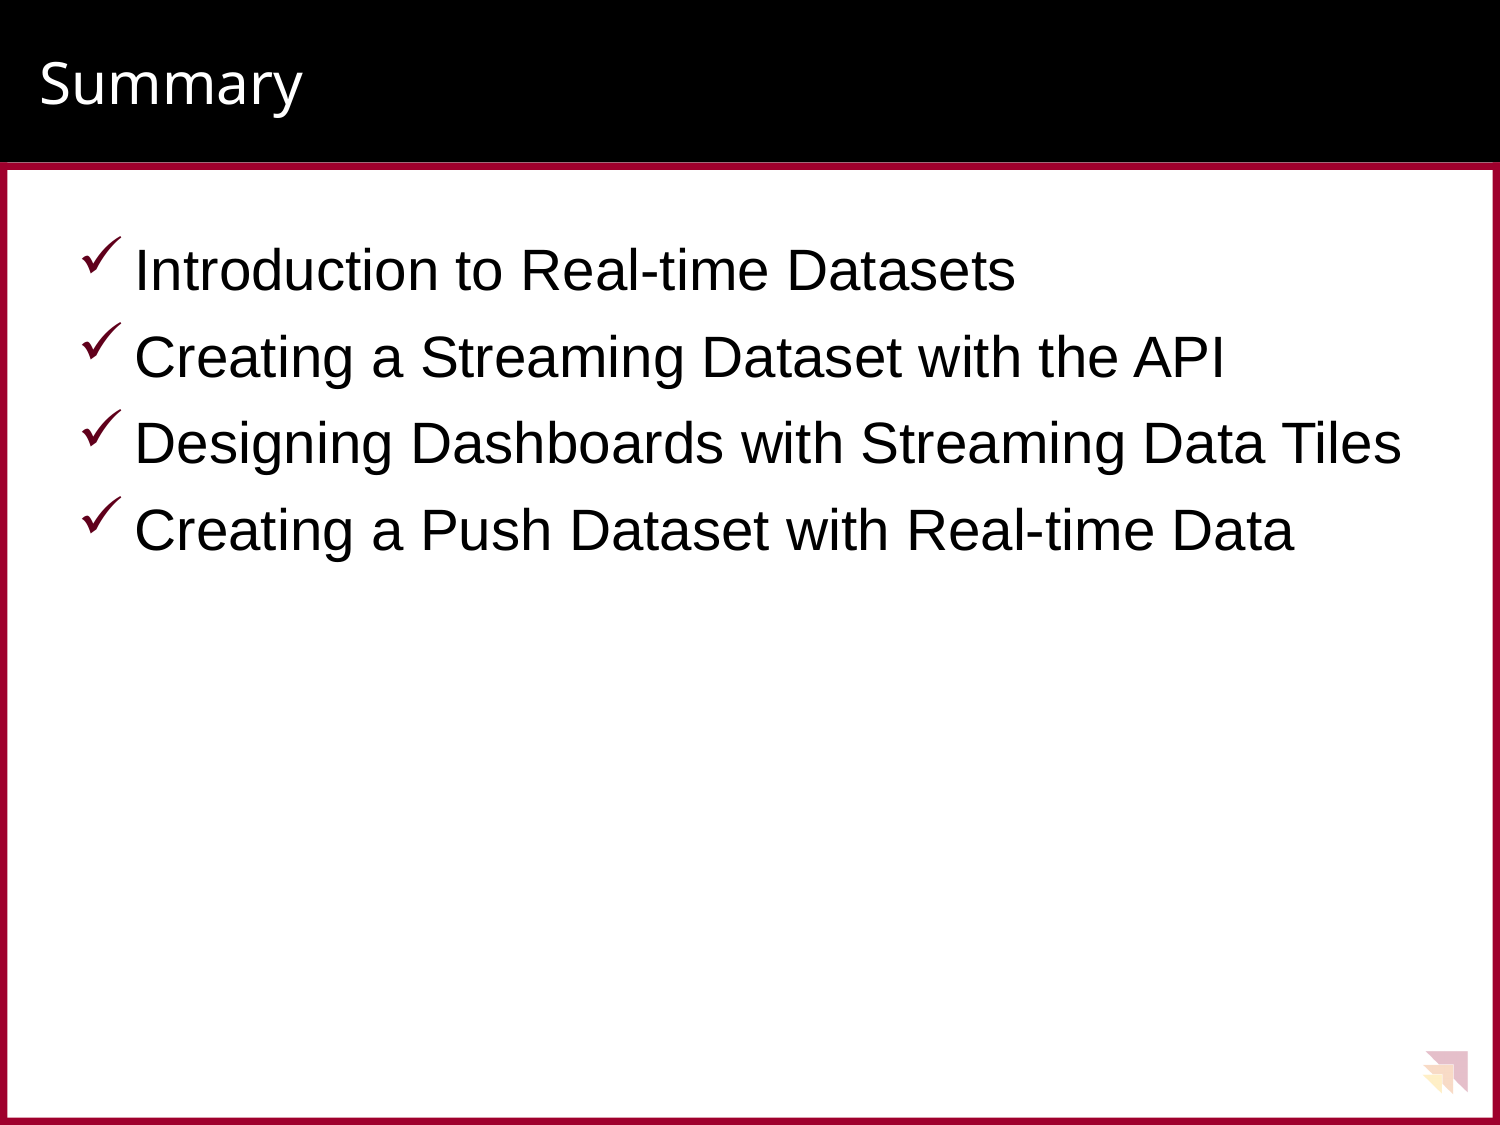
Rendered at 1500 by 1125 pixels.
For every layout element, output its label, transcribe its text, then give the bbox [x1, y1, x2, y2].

title Summary [24, 12, 1438, 150]
list Introduction to Real-time Datasets Creating a Streaming Dataset with the API Designing Dashboards with Streaming Data Tiles Creating a Push Dataset with Real-time Data [62, 224, 1438, 1075]
